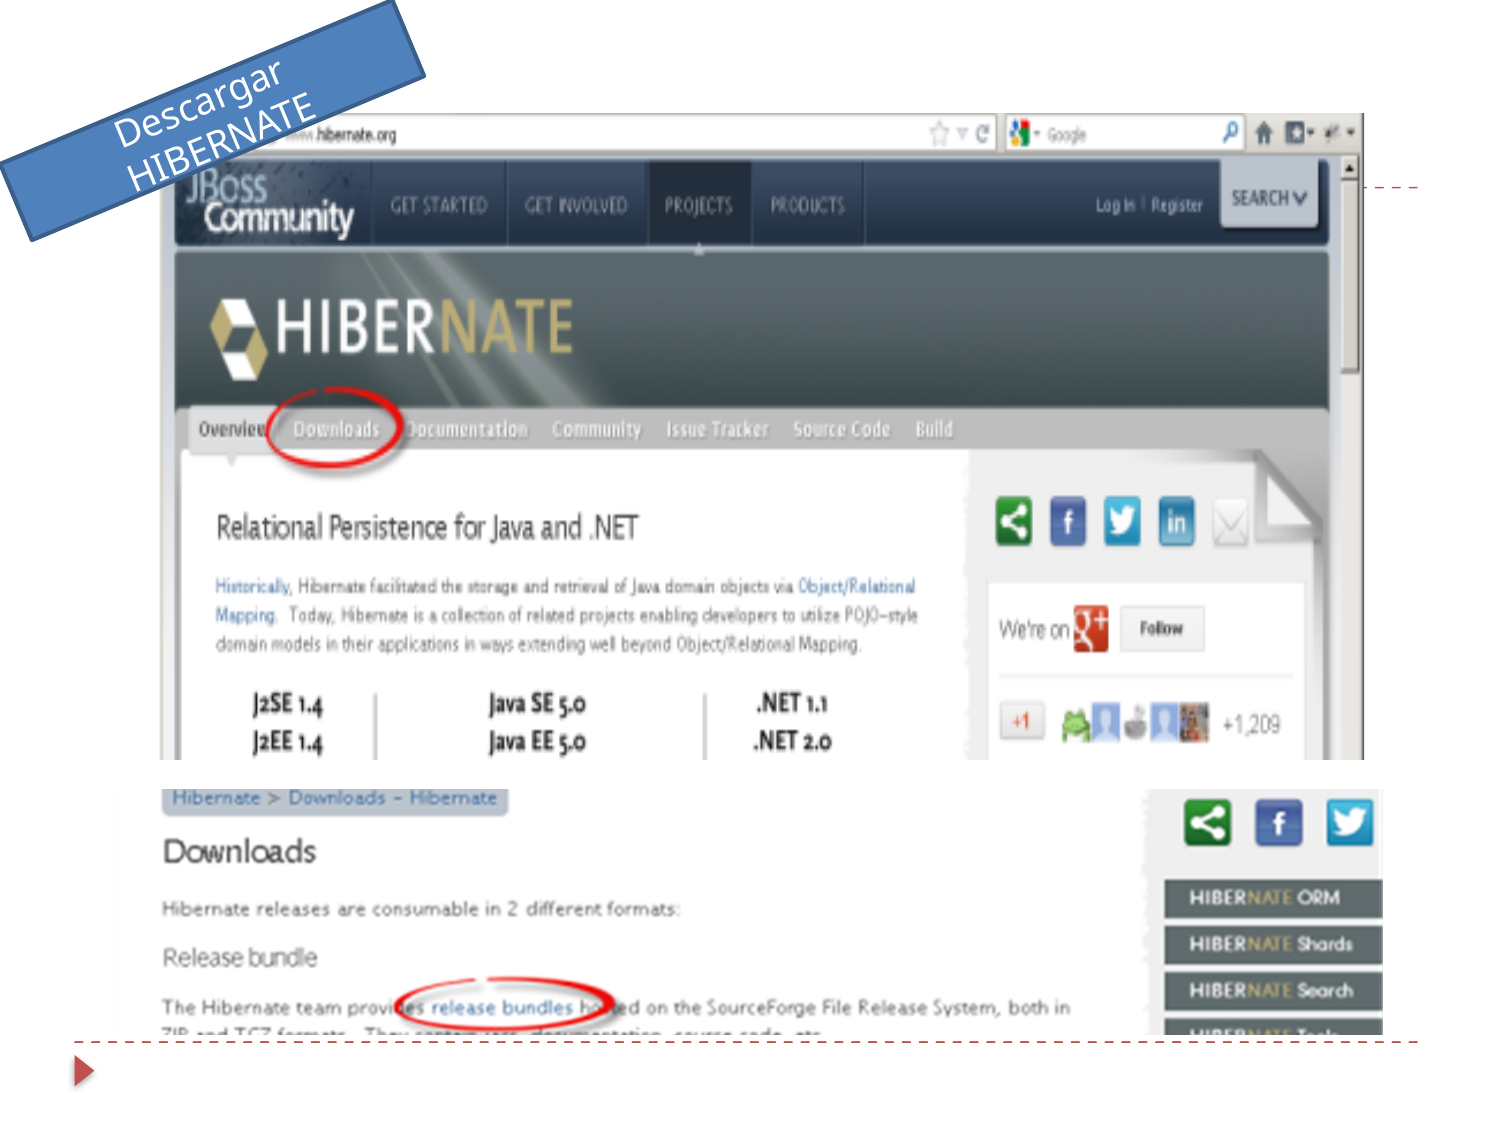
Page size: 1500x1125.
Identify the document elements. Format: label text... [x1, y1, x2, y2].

picture [159, 113, 1365, 760]
text_box Descargar HIBERNATE [0, 0, 427, 243]
picture [116, 789, 1384, 1036]
